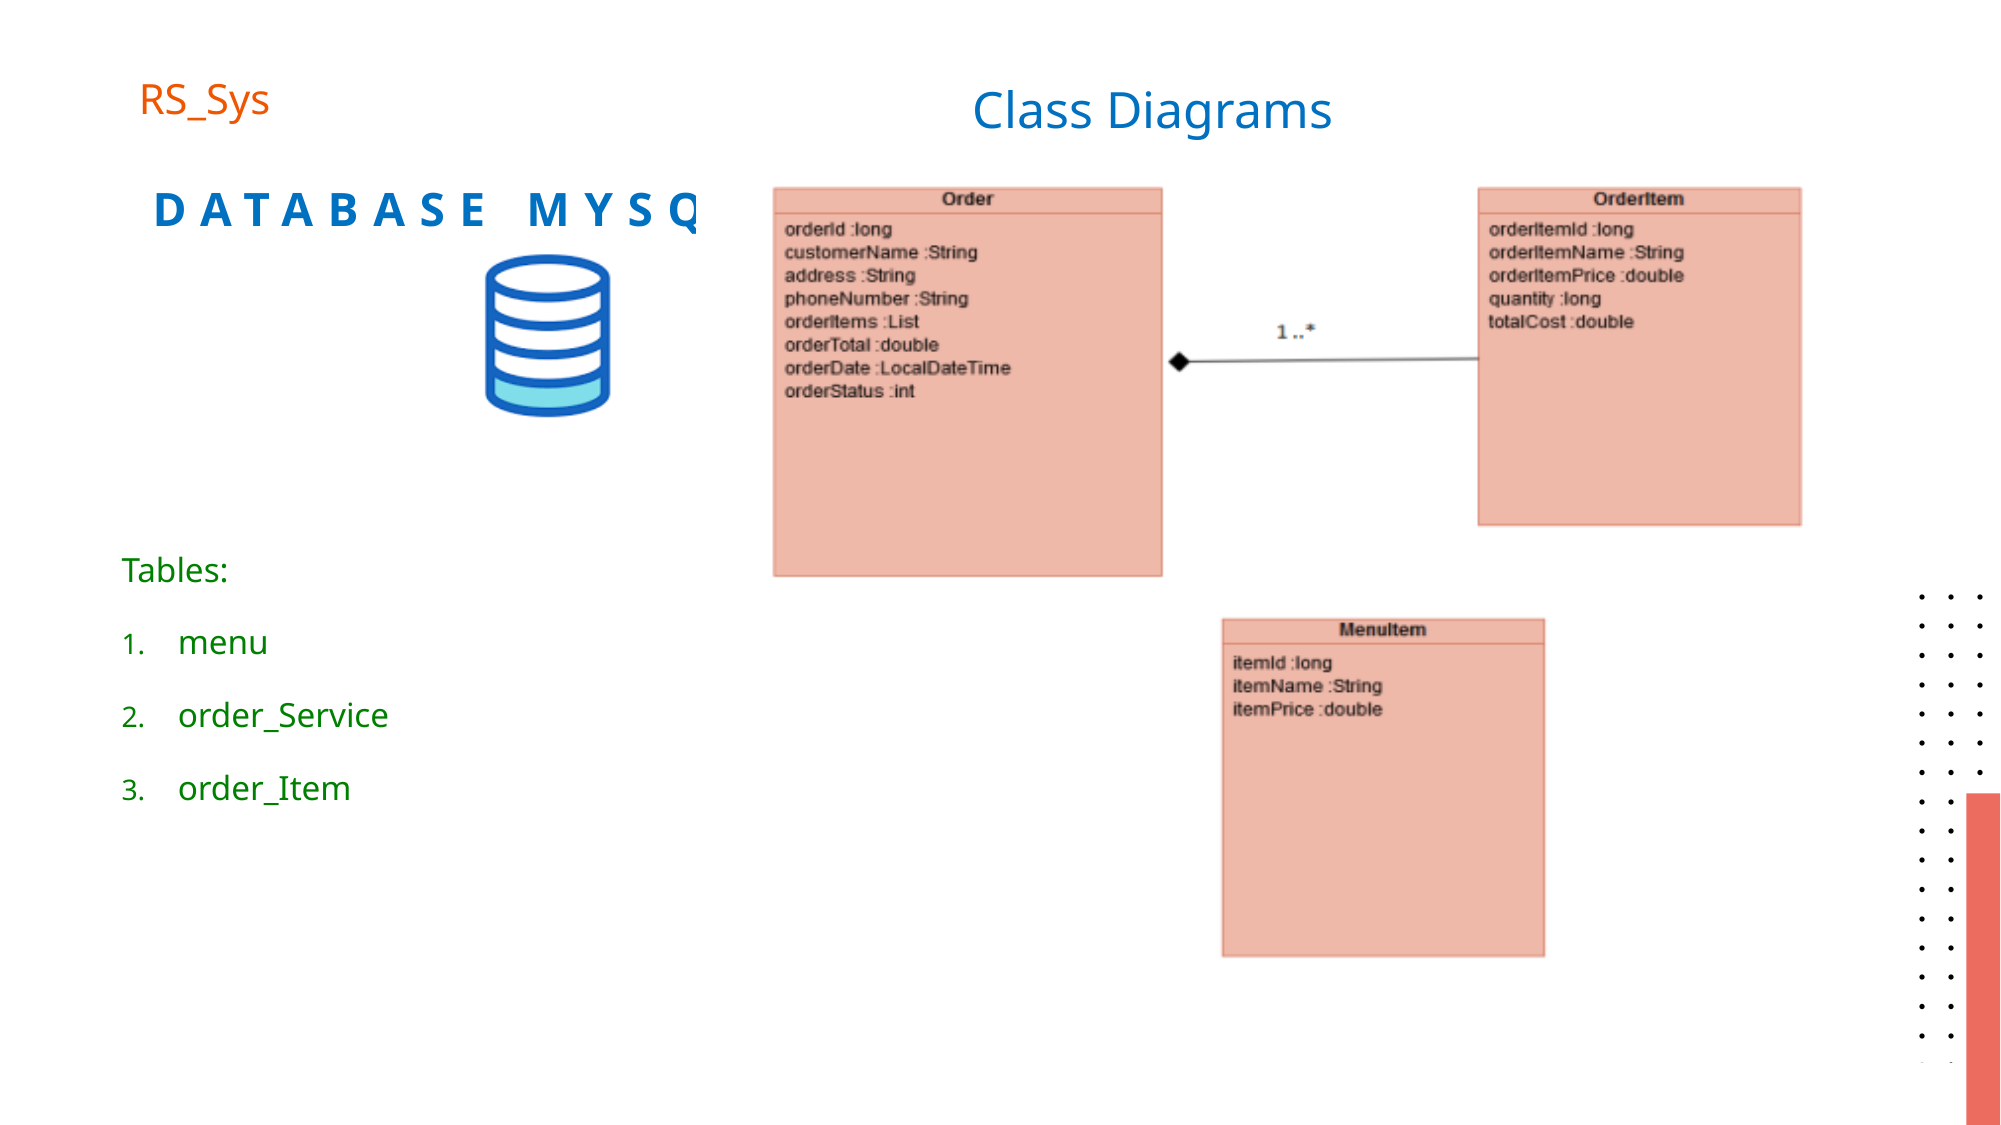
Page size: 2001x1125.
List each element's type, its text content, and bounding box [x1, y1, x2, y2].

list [451, 239, 645, 433]
text_box RS_Sys [123, 65, 400, 131]
picture [1907, 582, 1994, 1064]
title Database mysql [137, 161, 696, 300]
picture [696, 48, 1894, 1070]
list Tables: menu order_Service order_Item [106, 529, 752, 1121]
